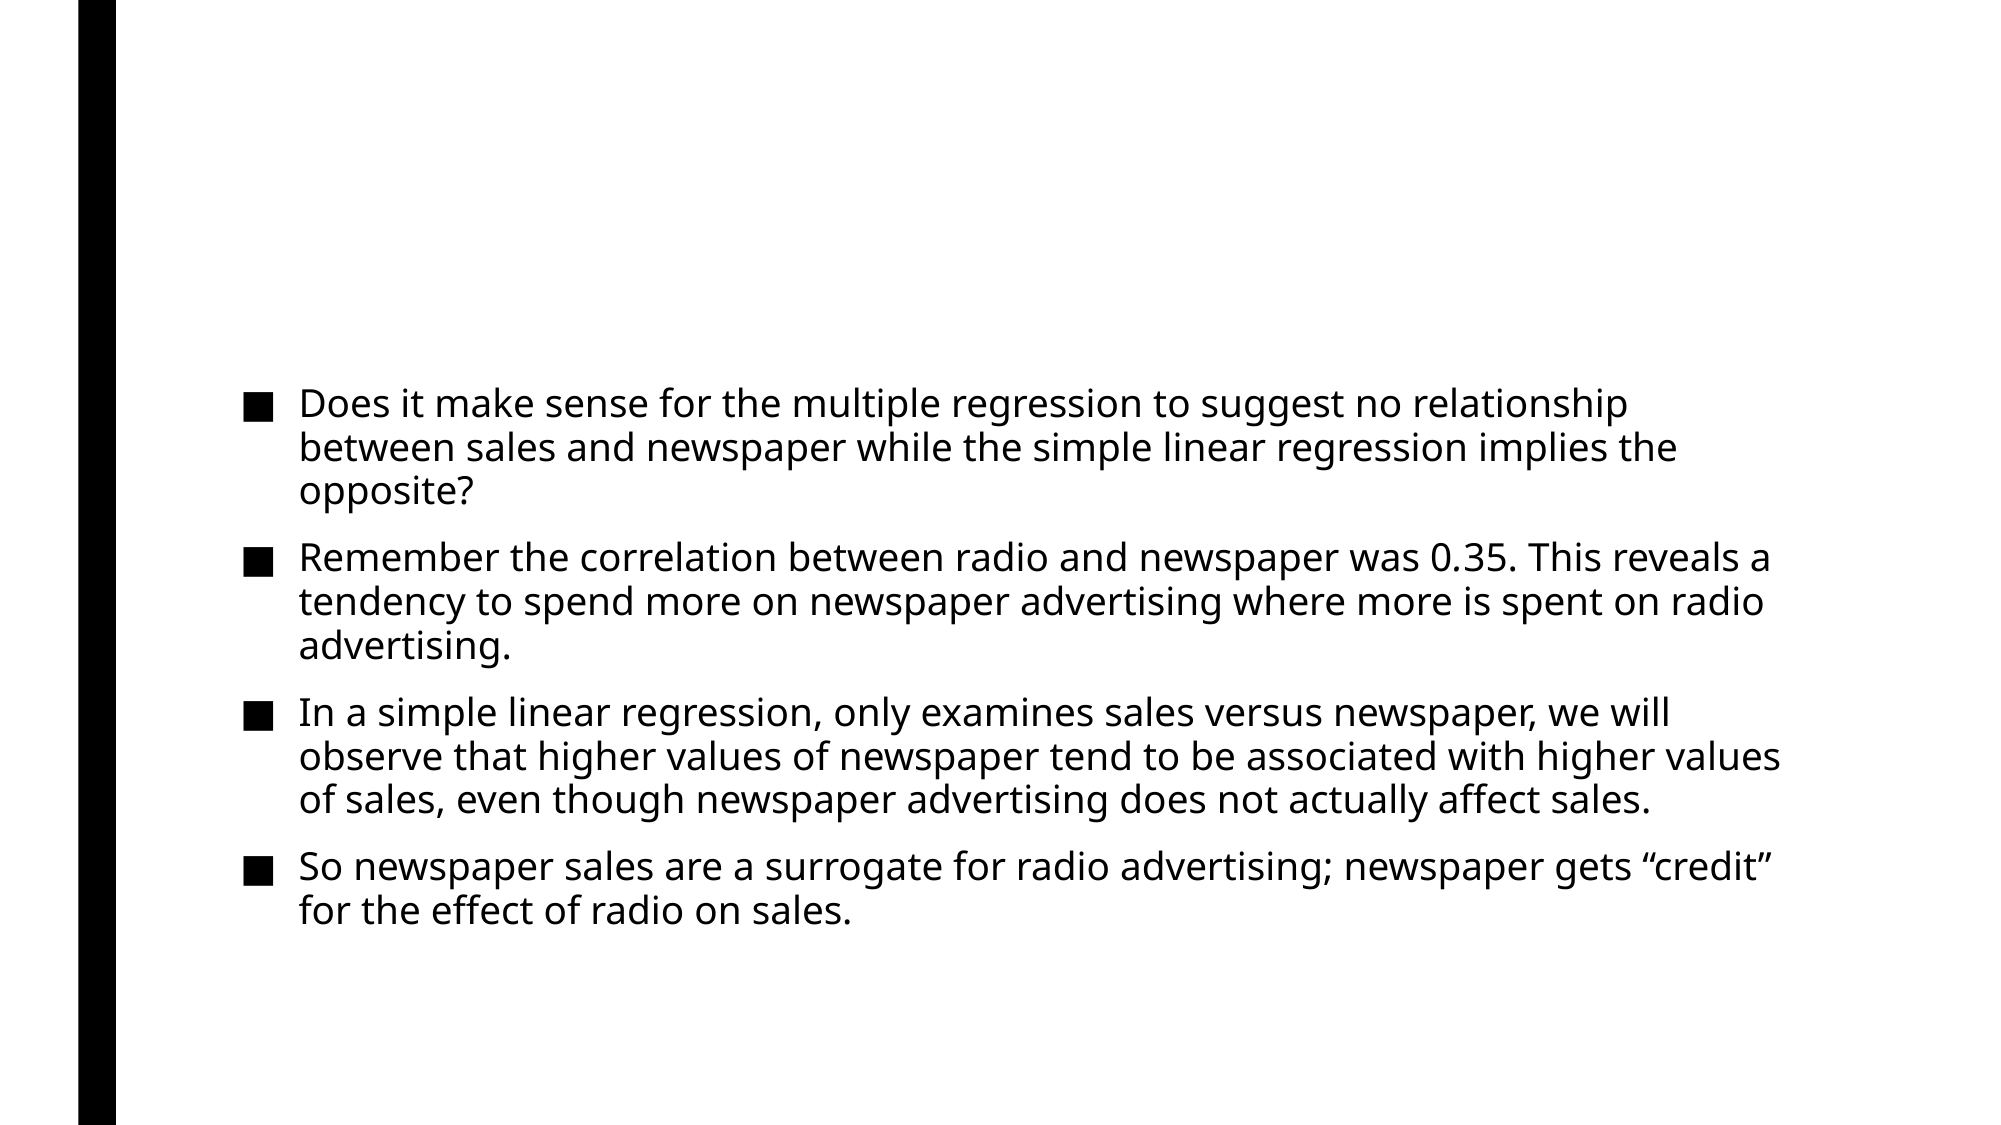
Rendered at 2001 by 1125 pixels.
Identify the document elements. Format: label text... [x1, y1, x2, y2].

list Does it make sense for the multiple regression to suggest no relationship between sales and newspaper while the simple linear regression implies the opposite? Remember the correlation between radio and newspaper was 0.35. This reveals a tendency to spend more on newspaper advertising where more is spent on radio advertising. In a simple linear regression, only examines sales versus newspaper, we will observe that higher values of newspaper tend to be associated with higher values of sales, even though newspaper advertising does not actually affect sales. So newspaper sales are a surrogate for radio advertising; newspaper gets “credit” for the effect of radio on sales. [225, 375, 1800, 963]
